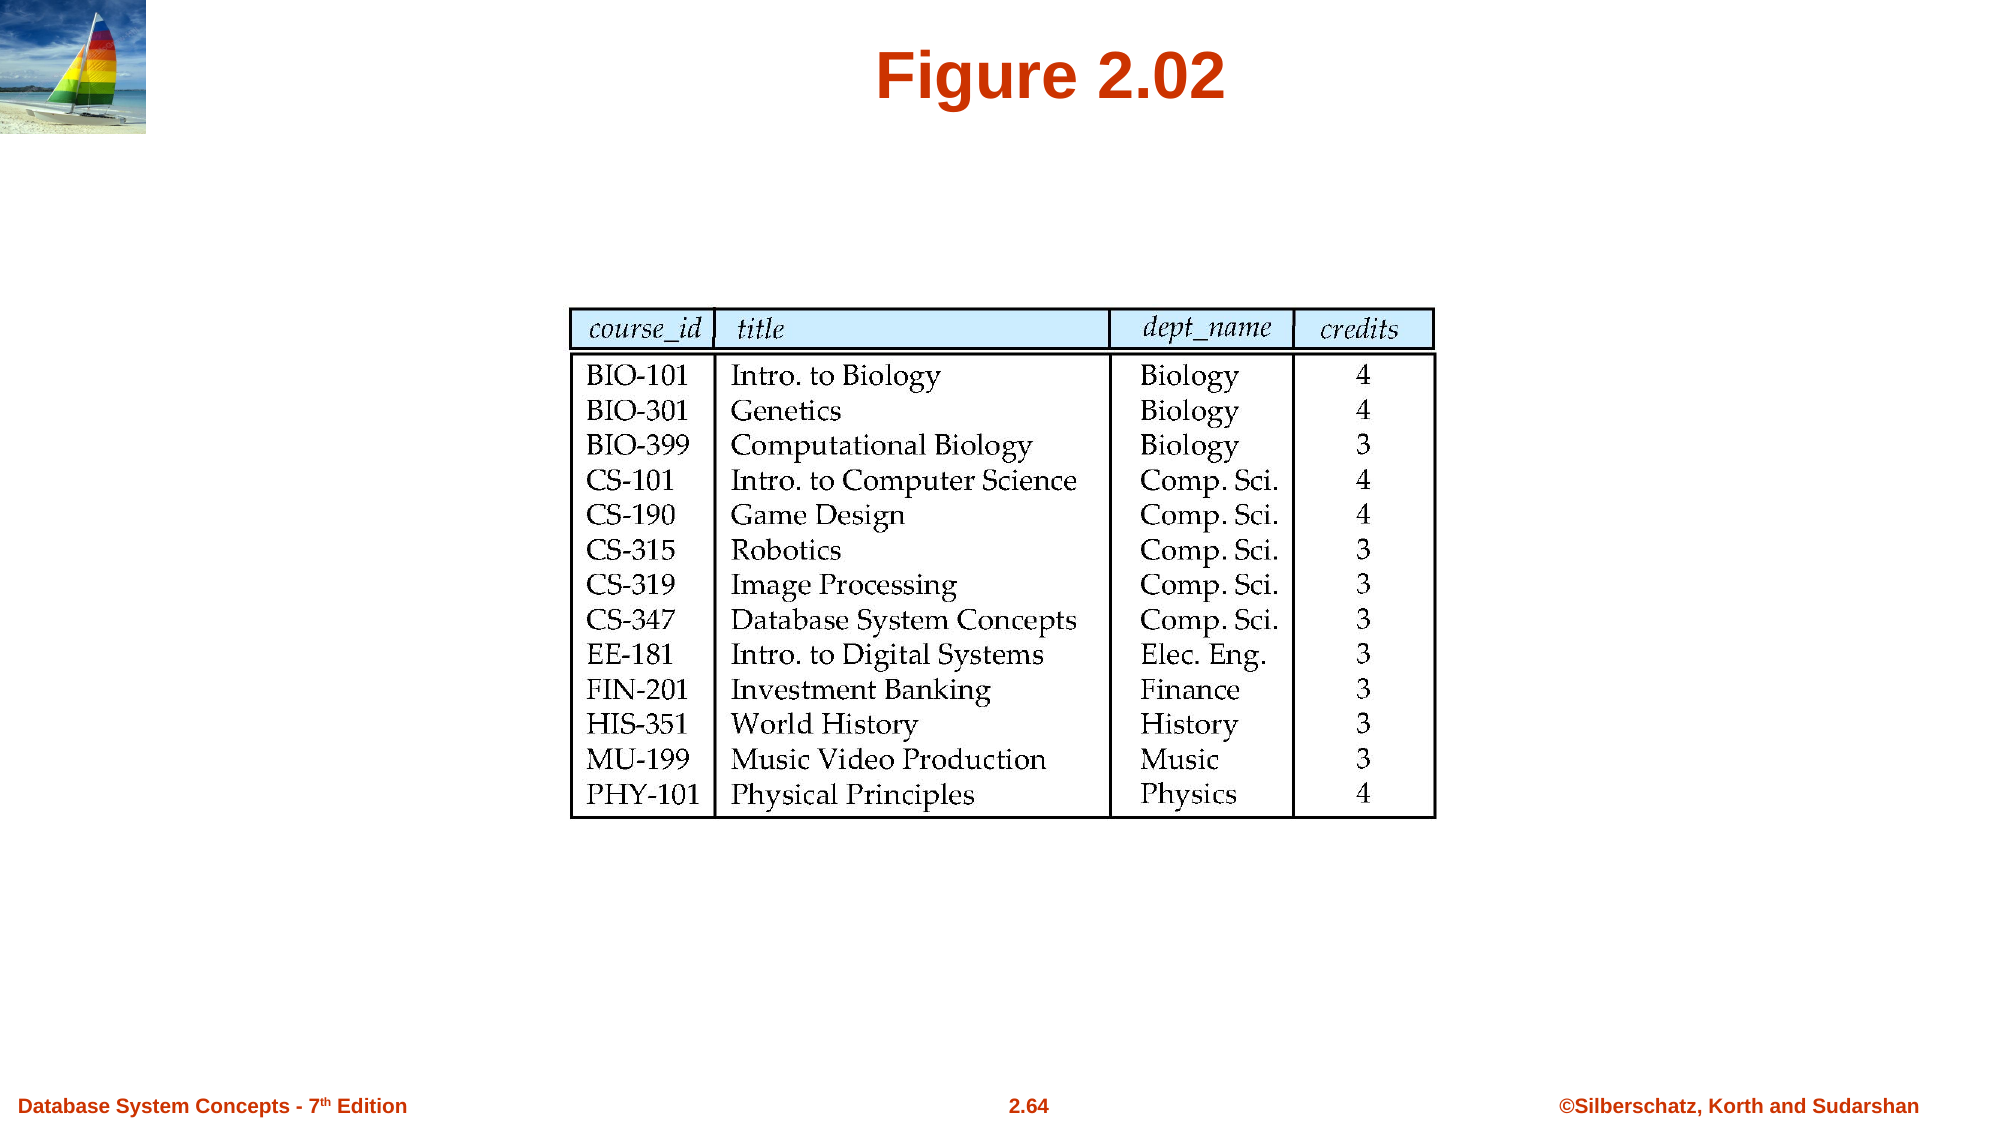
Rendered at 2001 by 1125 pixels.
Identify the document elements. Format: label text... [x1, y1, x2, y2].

picture [563, 303, 1437, 822]
title Figure 2.02 [167, 18, 1935, 120]
picture [0, 0, 146, 134]
